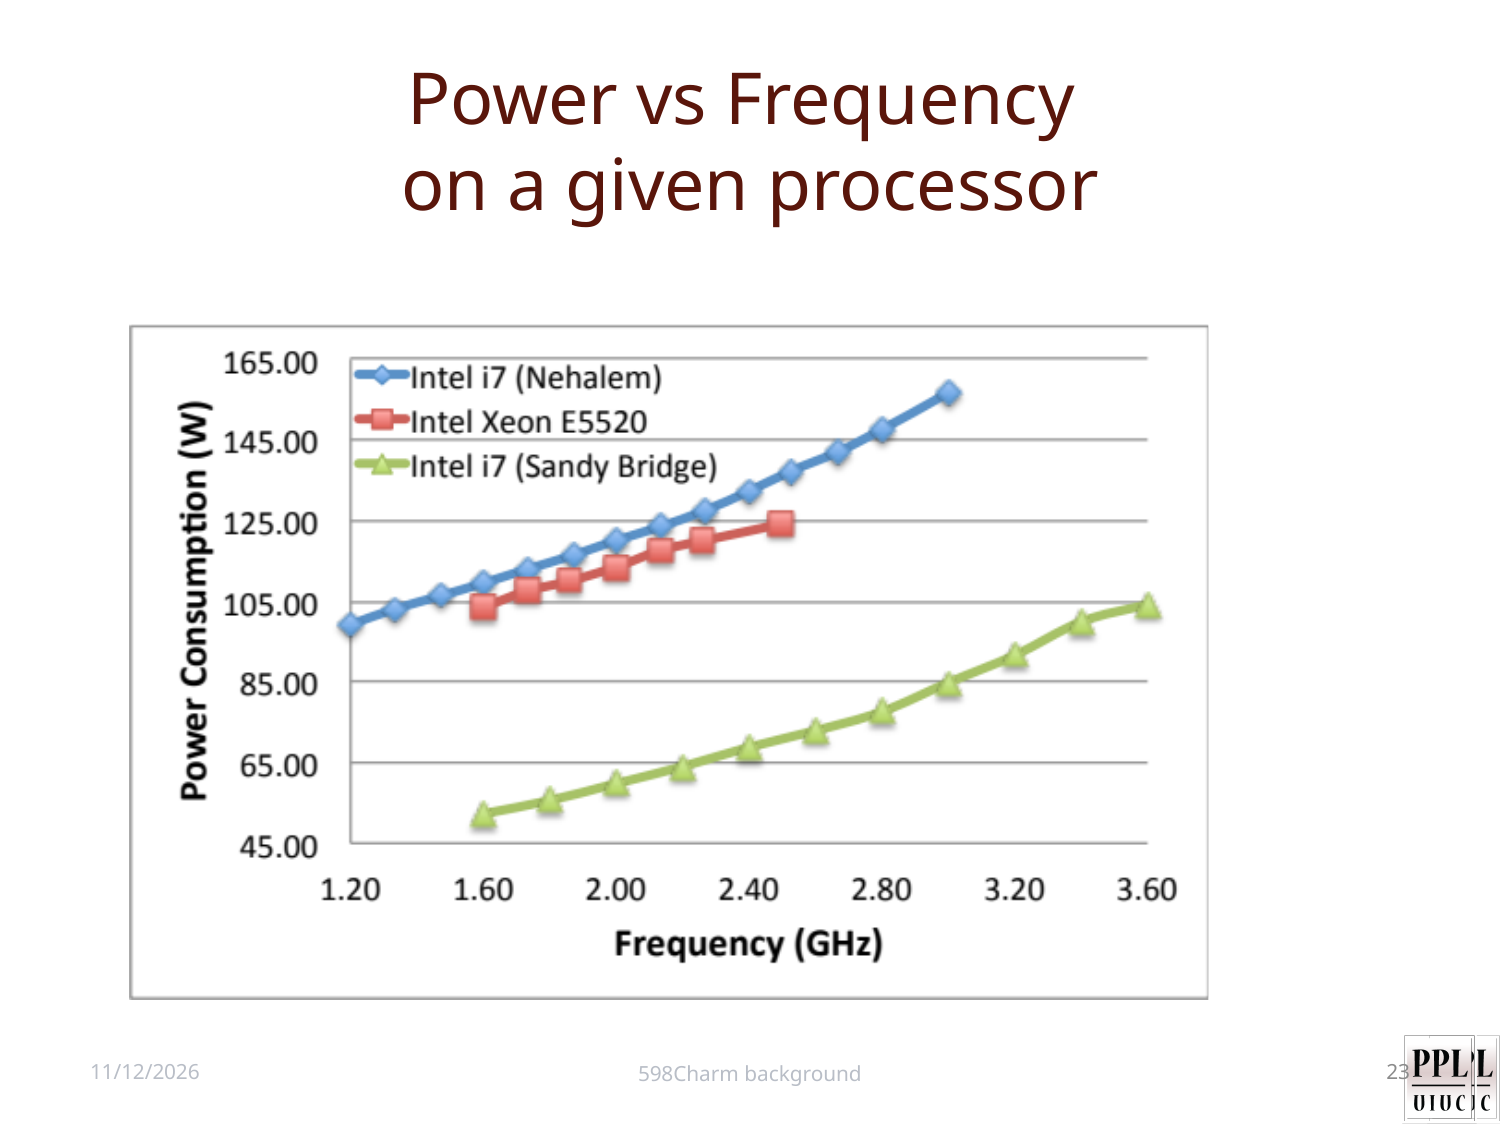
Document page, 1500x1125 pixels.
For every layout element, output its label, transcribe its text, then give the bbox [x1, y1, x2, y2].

title Power vs Frequency on a given processor [75, 45, 1425, 233]
slide_number 23 [1074, 1042, 1425, 1103]
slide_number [75, 1042, 425, 1103]
footer 598Charm background [512, 1042, 988, 1103]
picture [127, 324, 1209, 1001]
picture [1400, 1032, 1500, 1125]
